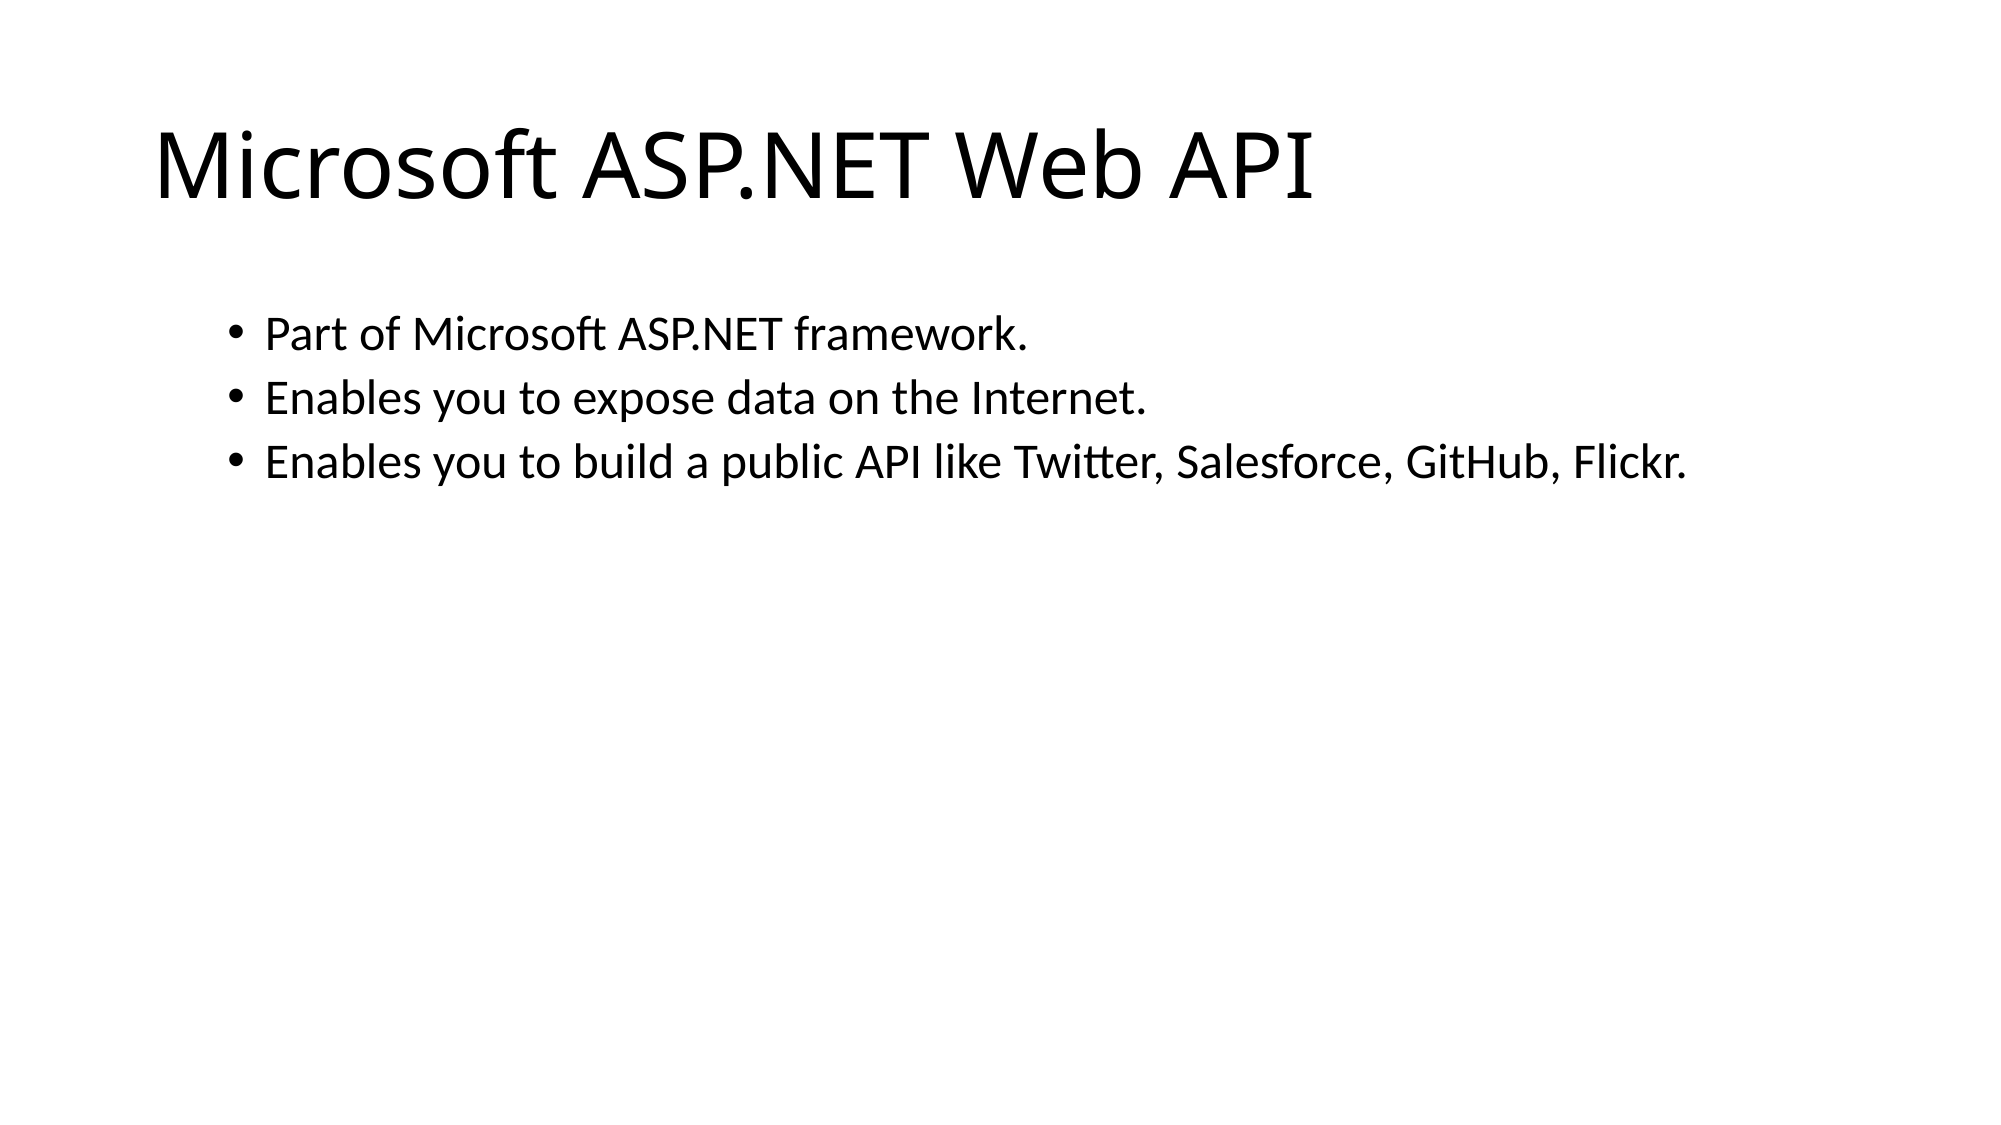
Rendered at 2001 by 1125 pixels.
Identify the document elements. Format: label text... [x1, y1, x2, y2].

title Microsoft ASP.NET Web API [137, 59, 1863, 278]
list Part of Microsoft ASP.NET framework. Enables you to expose data on the Internet. Enables you to build a public API like Twitter, Salesforce, GitHub, Flickr. [137, 299, 1863, 1014]
